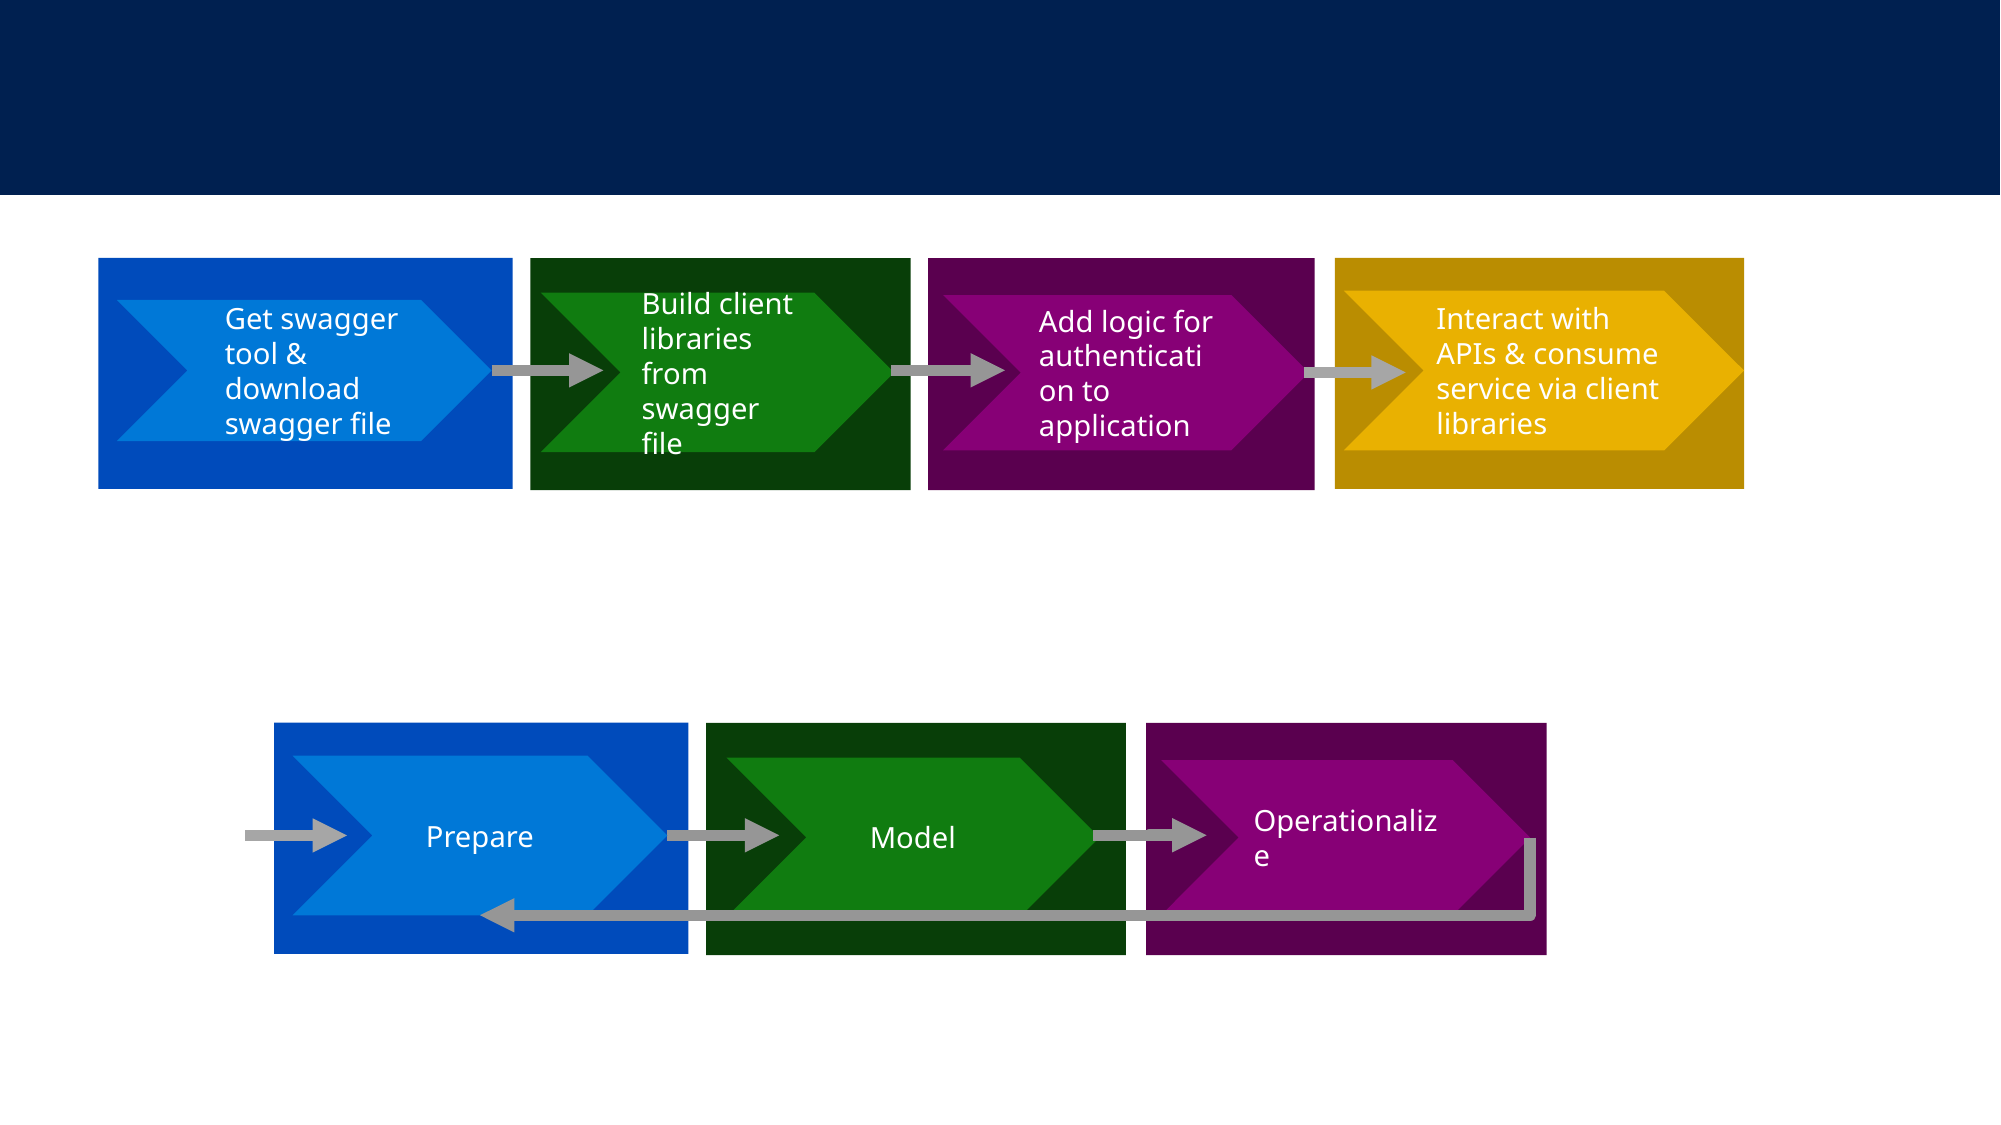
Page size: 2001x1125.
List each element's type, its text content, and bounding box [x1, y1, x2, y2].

text_box Operationalize: Apply predictions and visualizations to support business applications [1292, 277, 1992, 650]
text_box Interact with APIs & consume service via client libraries [1343, 289, 1745, 452]
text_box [245, 722, 1547, 956]
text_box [491, 292, 895, 453]
text_box [1334, 257, 1745, 490]
text_box [98, 257, 513, 490]
text_box Add logic for authentication to application [942, 294, 1305, 452]
text_box [530, 376, 911, 491]
text_box Get swagger tool & download swagger file [116, 299, 491, 442]
text_box [927, 257, 1316, 491]
text_box [530, 257, 911, 365]
